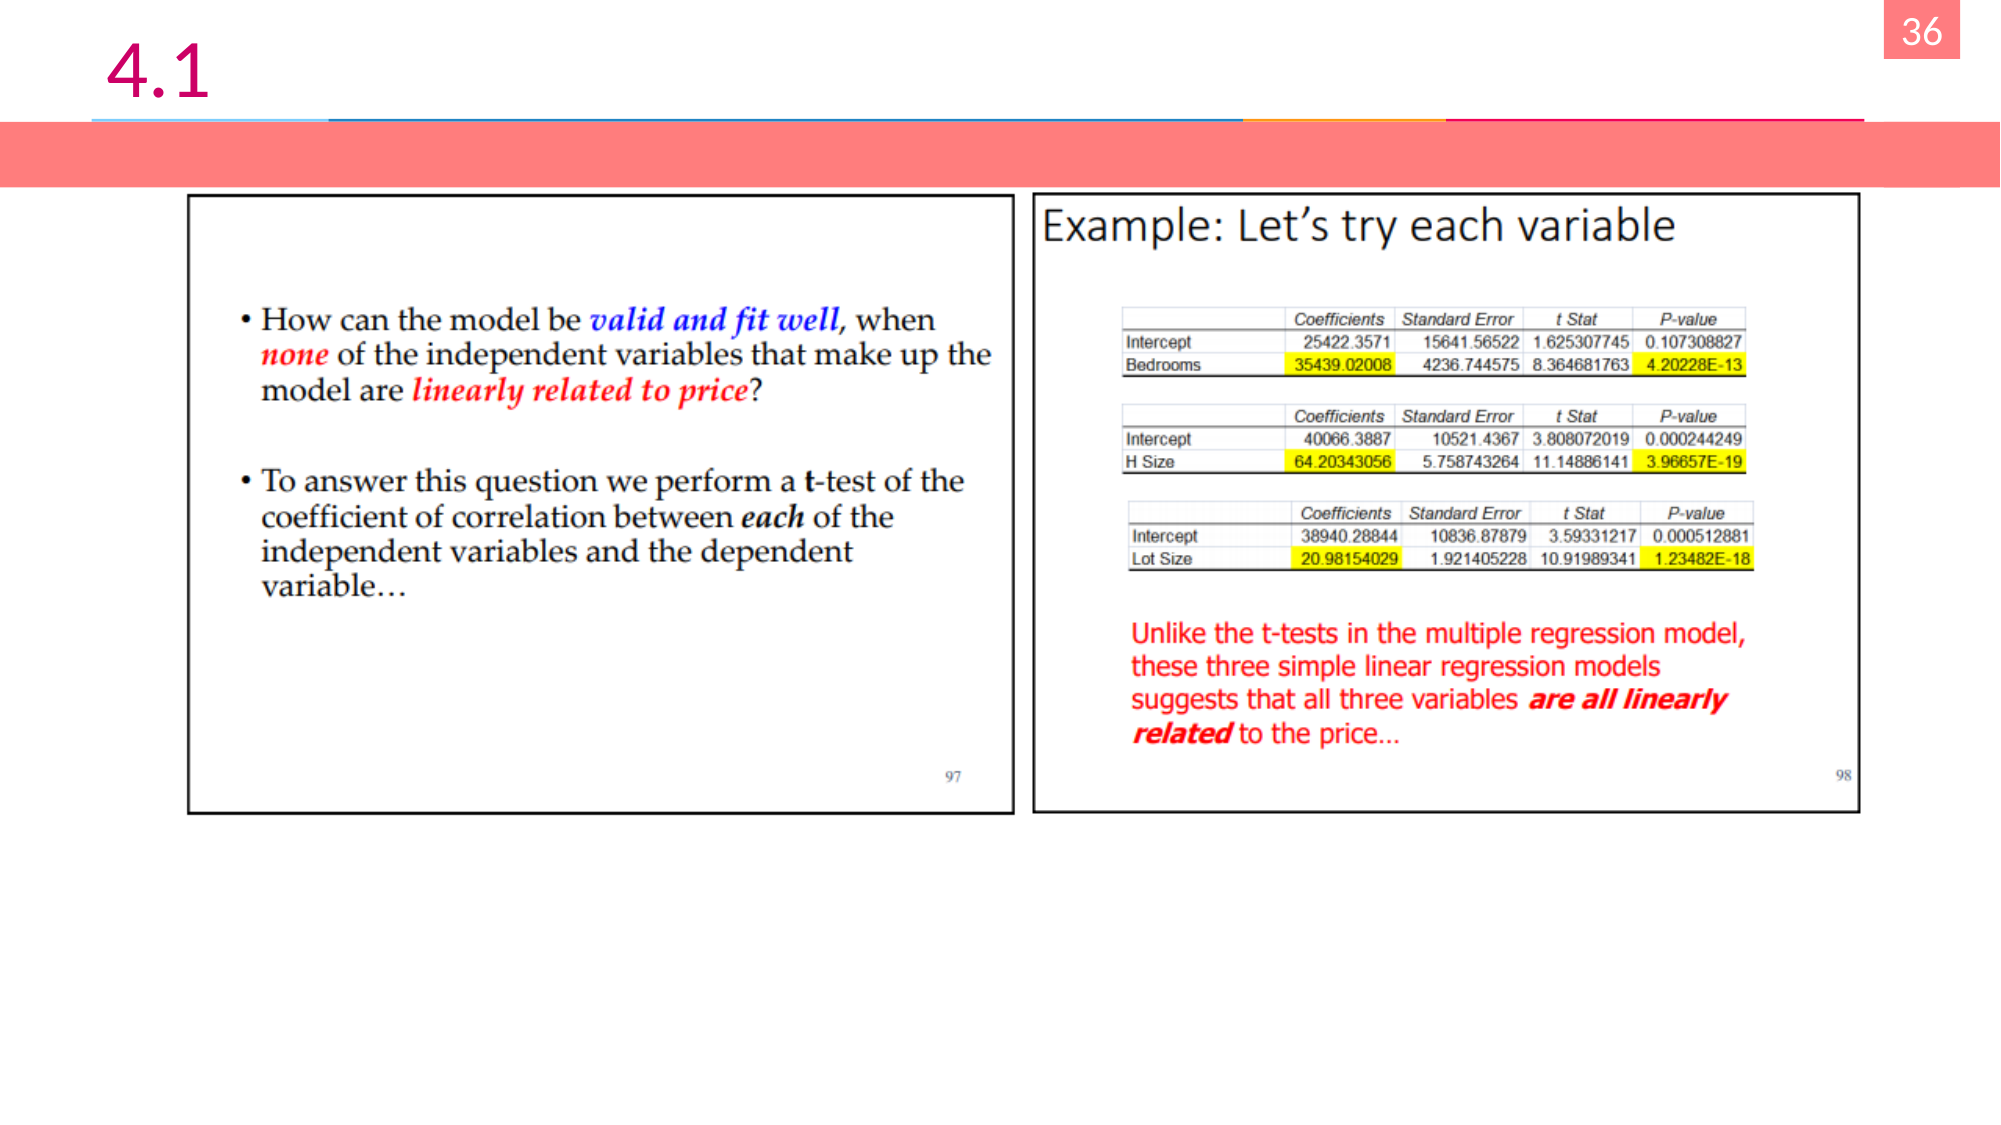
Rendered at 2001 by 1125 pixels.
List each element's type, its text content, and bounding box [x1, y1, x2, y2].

picture [178, 188, 1867, 823]
text_box 4.1 [91, 6, 1865, 118]
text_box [91, 118, 1865, 122]
text_box [0, 121, 2000, 188]
slide_number 36 [1883, 0, 1961, 59]
